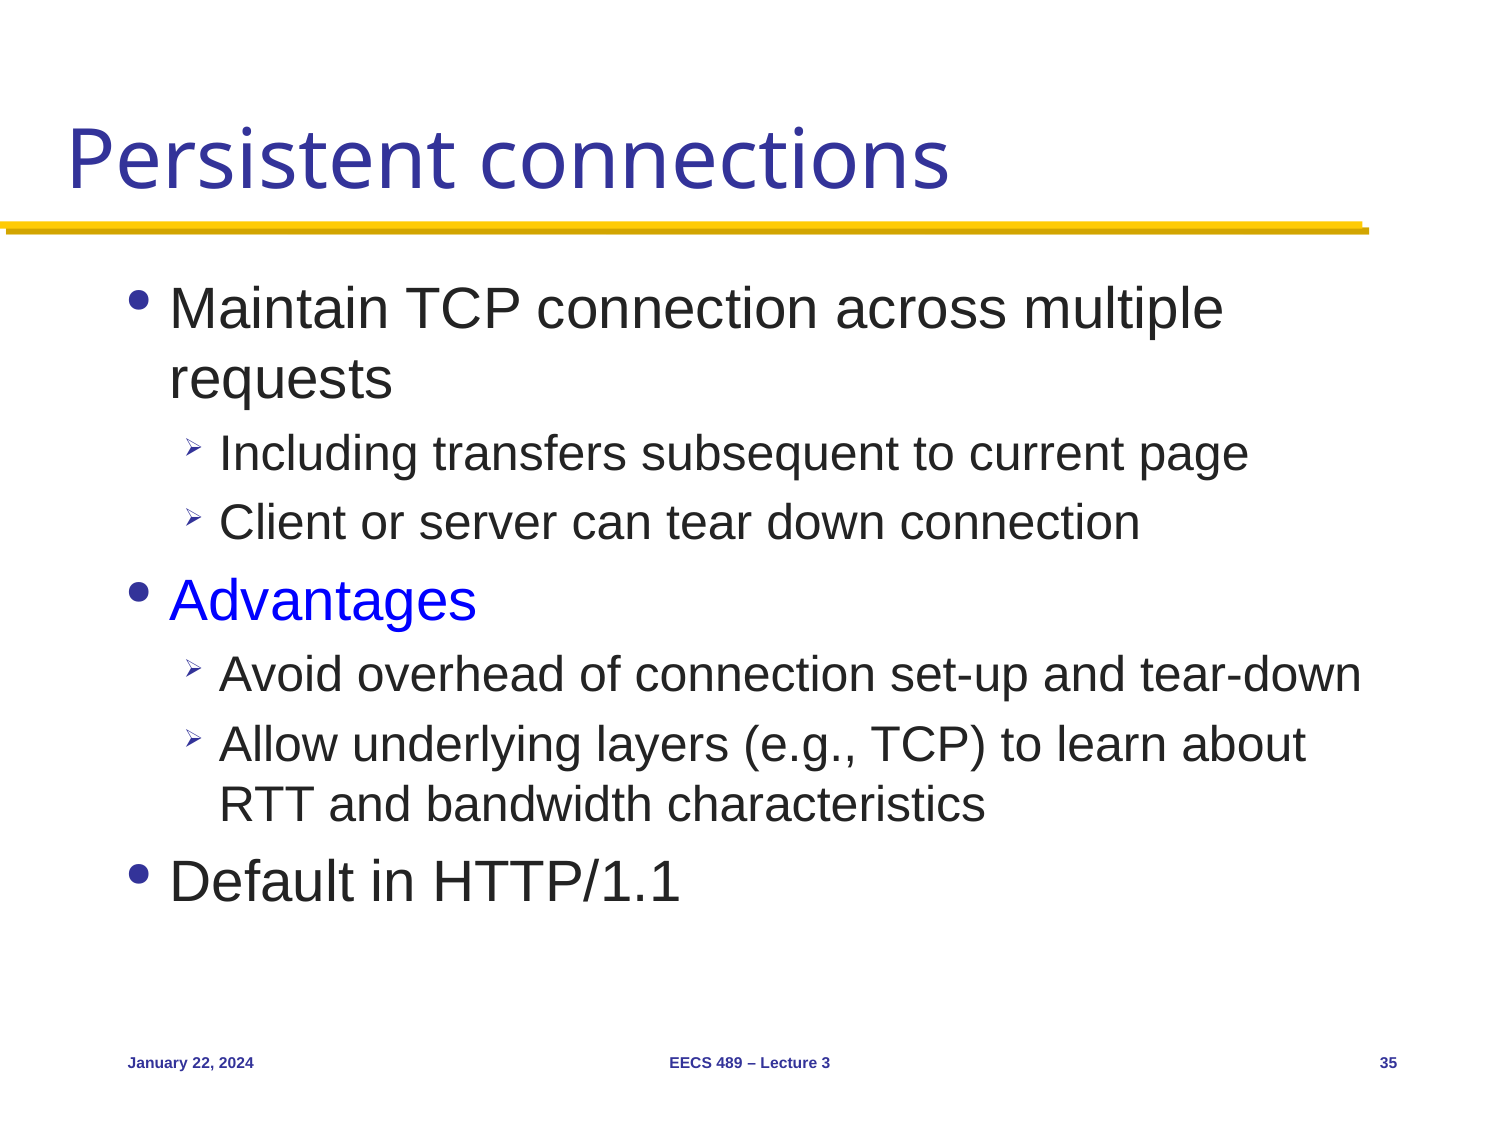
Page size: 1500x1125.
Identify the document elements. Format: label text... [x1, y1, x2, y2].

title Persistent connections [49, 24, 1451, 213]
footer EECS 489 – Lecture 3 [512, 1024, 988, 1101]
list Maintain TCP connection across multiple requests Including transfers subsequent to current page Client or server can tear down connection Advantages Avoid overhead of connection set-up and tear-down Allow underlying layers (e.g., TCP) to learn about RTT and bandwidth characteristics Default in HTTP/1.1 [112, 262, 1413, 988]
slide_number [112, 1024, 426, 1101]
slide_number 35 [1312, 1024, 1413, 1101]
